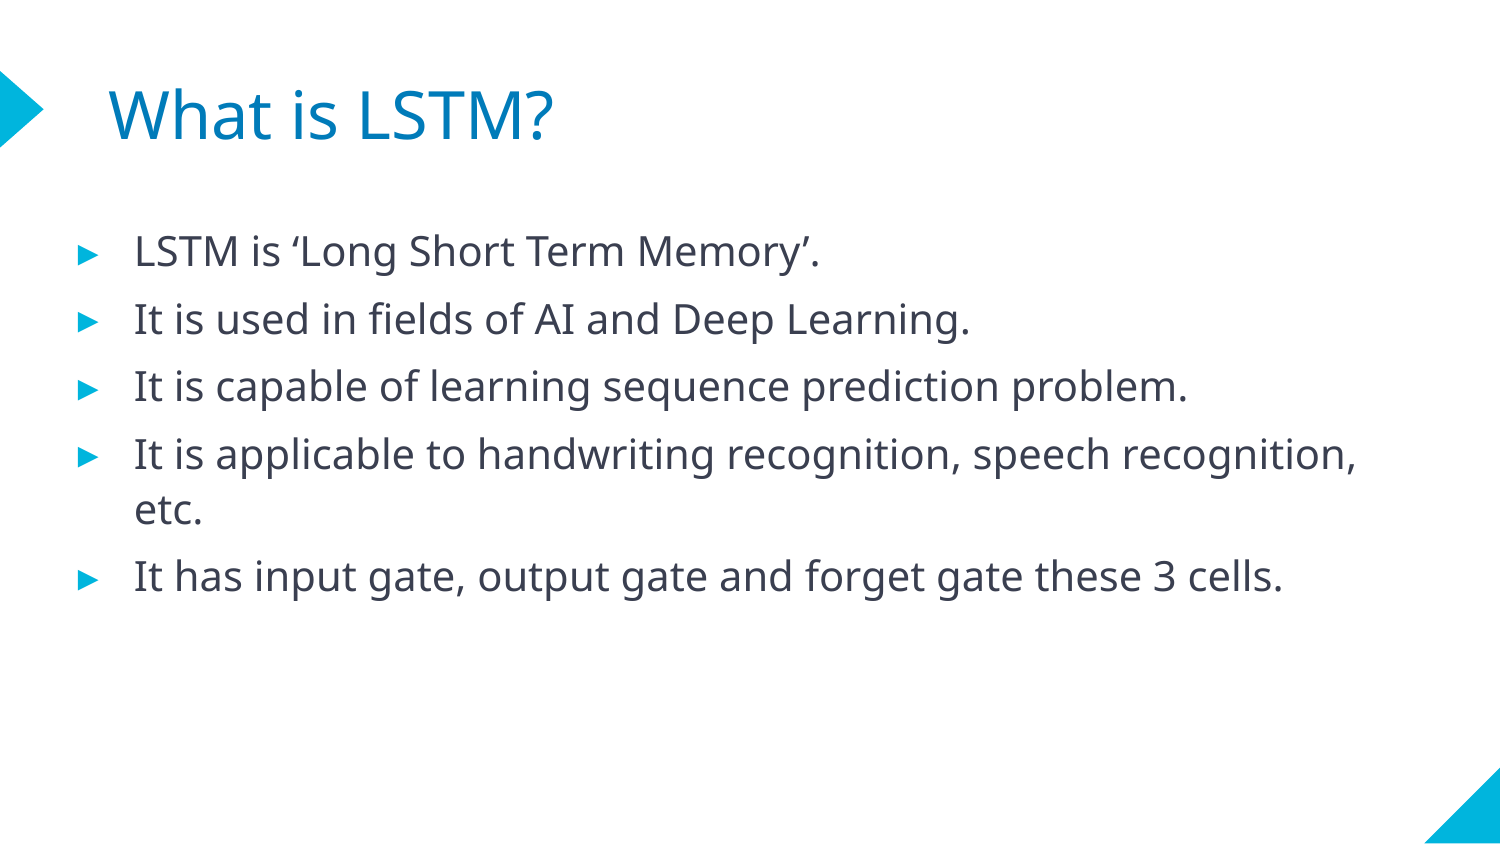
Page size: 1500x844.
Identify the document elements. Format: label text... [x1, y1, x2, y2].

text_box LSTM is ‘Long Short Term Memory’. It is used in fields of AI and Deep Learning. It is capable of learning sequence prediction problem. It is applicable to handwriting recognition, speech recognition, etc. It has input gate, output gate and forget gate these 3 cells. [58, 220, 1398, 686]
text_box What is LSTM? [108, 88, 827, 171]
